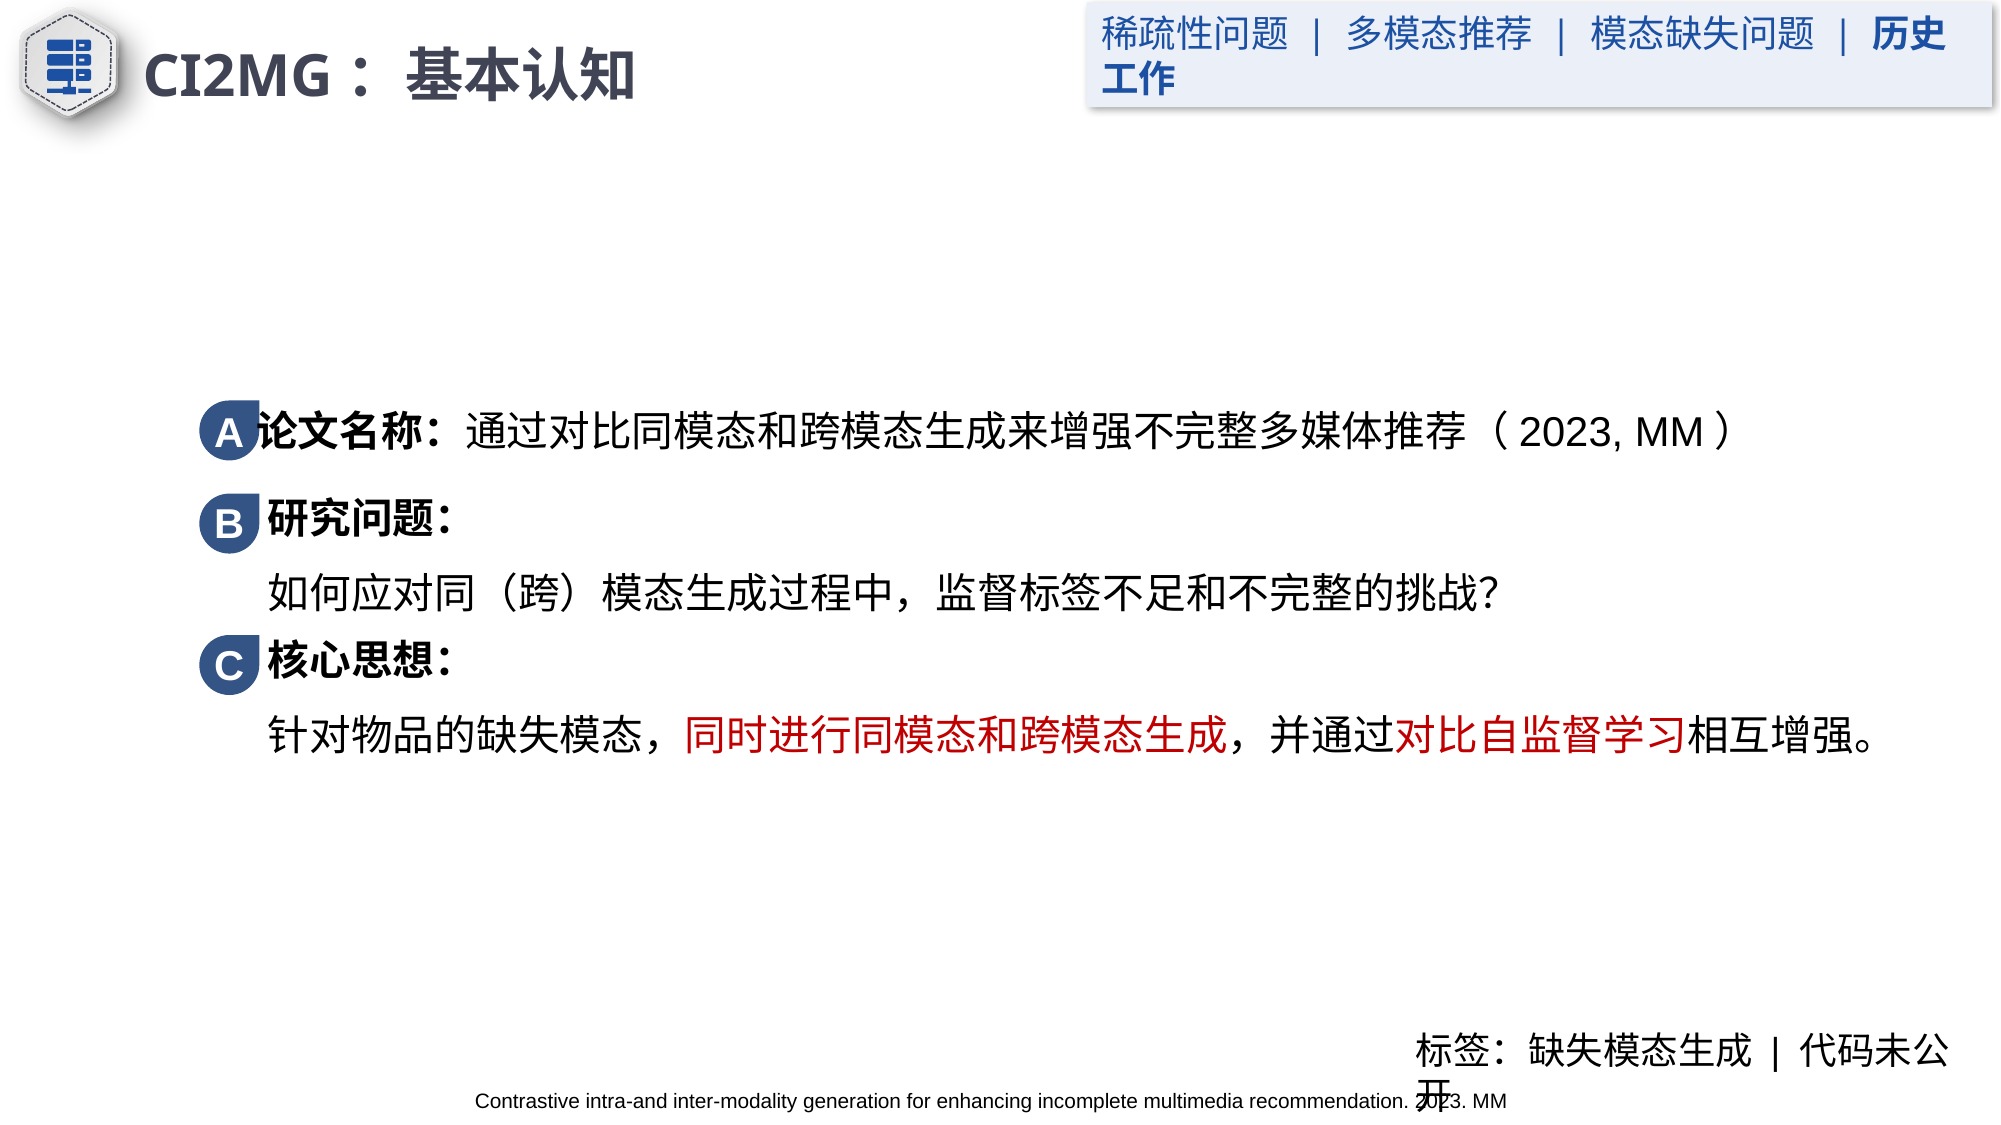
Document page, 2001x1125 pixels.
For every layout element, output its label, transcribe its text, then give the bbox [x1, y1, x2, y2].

text_box Contrastive intra-and inter-modality generation for enhancing incomplete multimedia recommendation. 2023. MM [460, 1080, 1400, 1120]
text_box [199, 397, 1801, 743]
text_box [13, 13, 1118, 115]
text_box 标签：缺失模态生成 | 代码未公开 [1400, 1019, 1987, 1125]
text_box 稀疏性问题 | 多模态推荐 | 模态缺失问题 | 历史工作 [1086, 2, 1992, 108]
